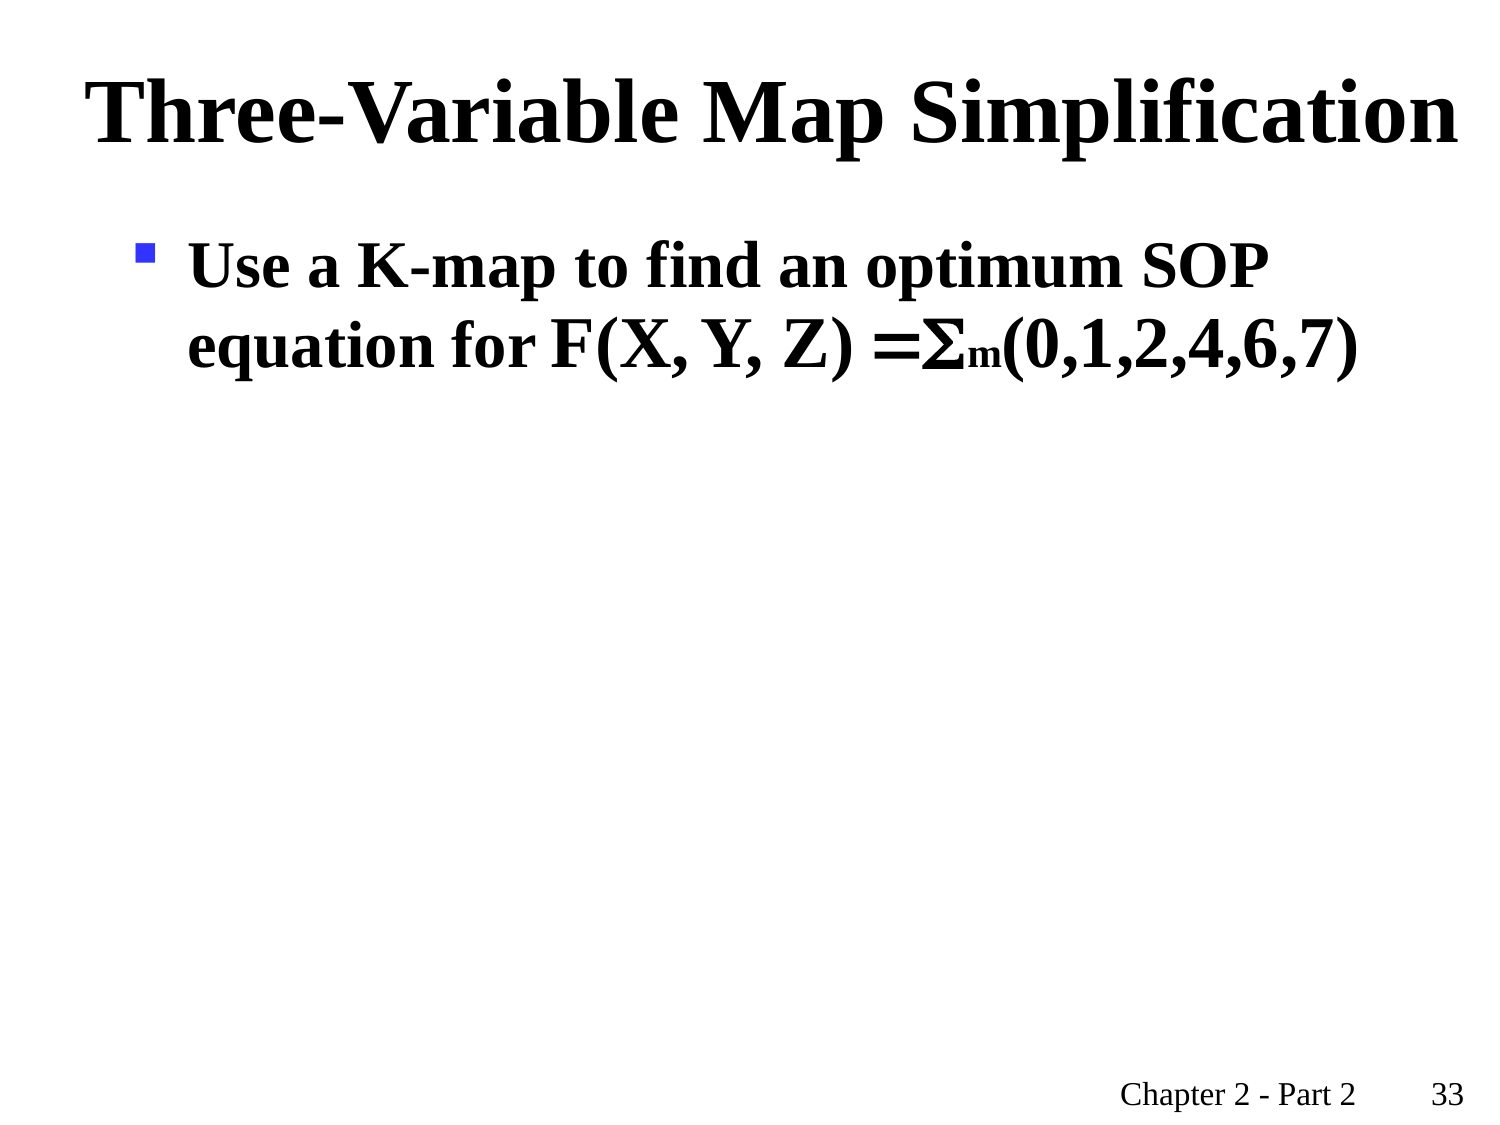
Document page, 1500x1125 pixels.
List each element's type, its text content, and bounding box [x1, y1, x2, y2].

slide_number Chapter 2 - Part 2 33 [1104, 1064, 1497, 1122]
list Use a K-map to find an optimum SOP equation for [115, 213, 1392, 1039]
title Three-Variable Map Simplification [69, 37, 1500, 176]
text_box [547, 312, 1365, 389]
